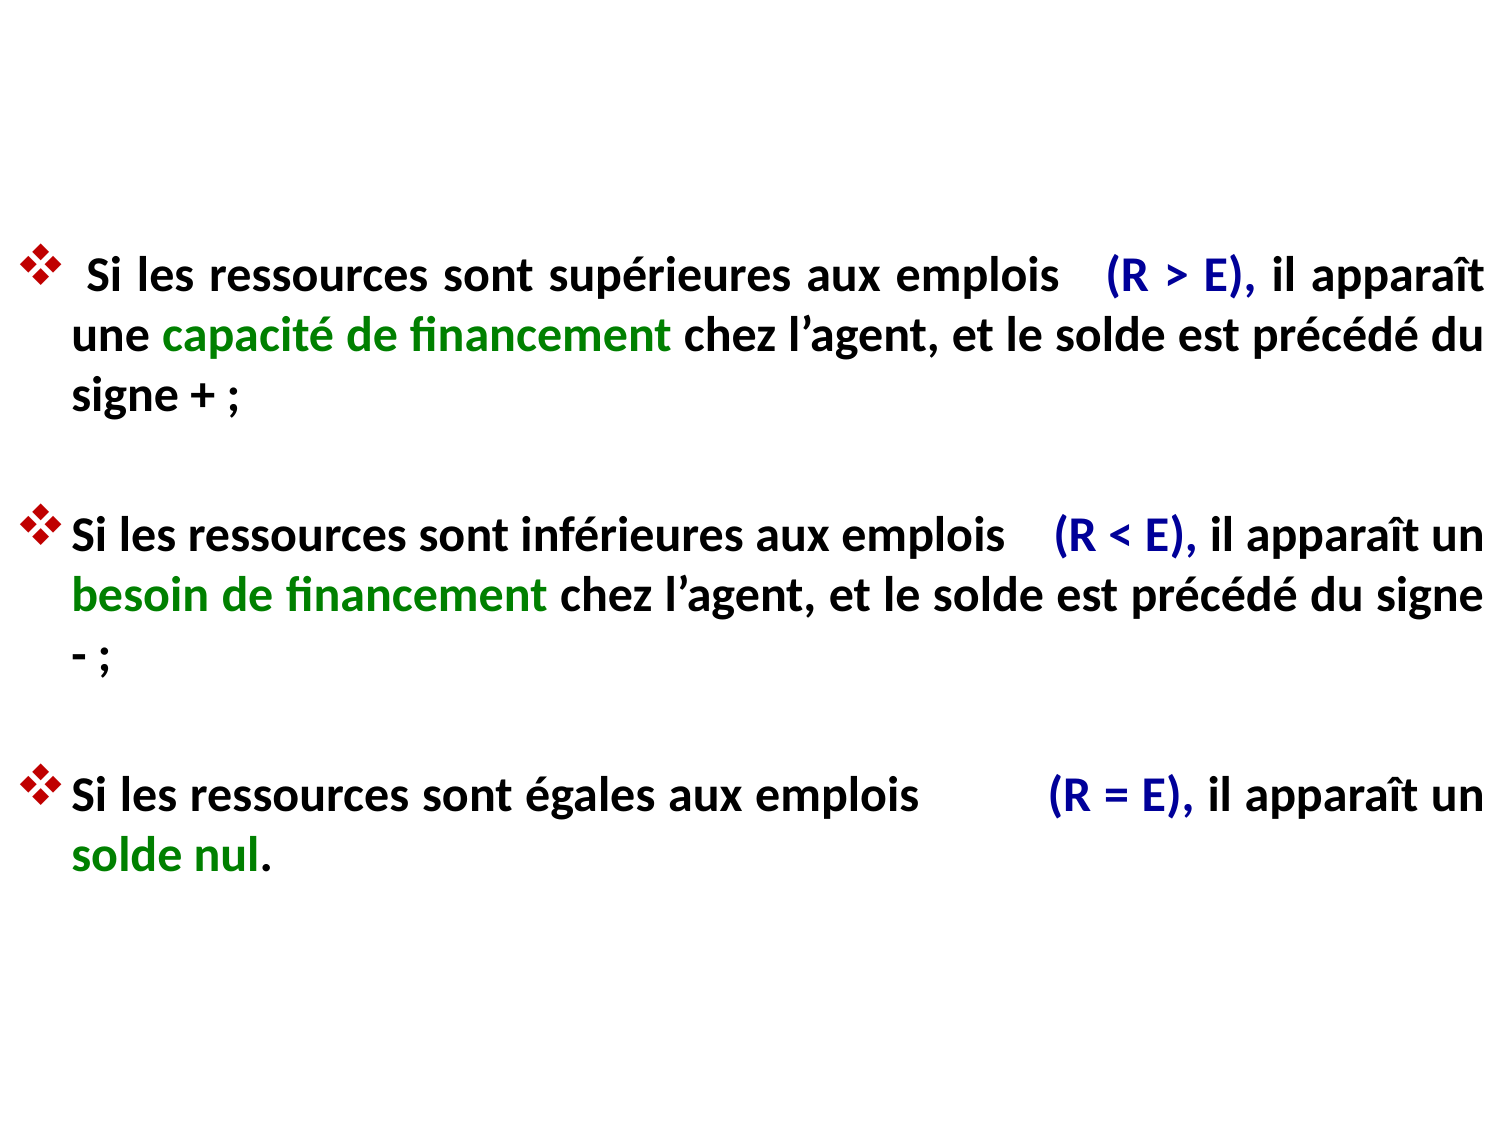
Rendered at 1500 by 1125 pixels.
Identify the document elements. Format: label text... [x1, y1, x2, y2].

list Si les ressources sont supérieures aux emplois (R > E), il apparaît une capacité de financement chez l’agent, et le solde est précédé du signe + ; Si les ressources sont inférieures aux emplois (R < E), il apparaît un besoin de financement chez l’agent, et le solde est précédé du signe - ; Si les ressources sont égales aux emplois (R = E), il apparaît un solde nul. [0, 234, 1500, 961]
